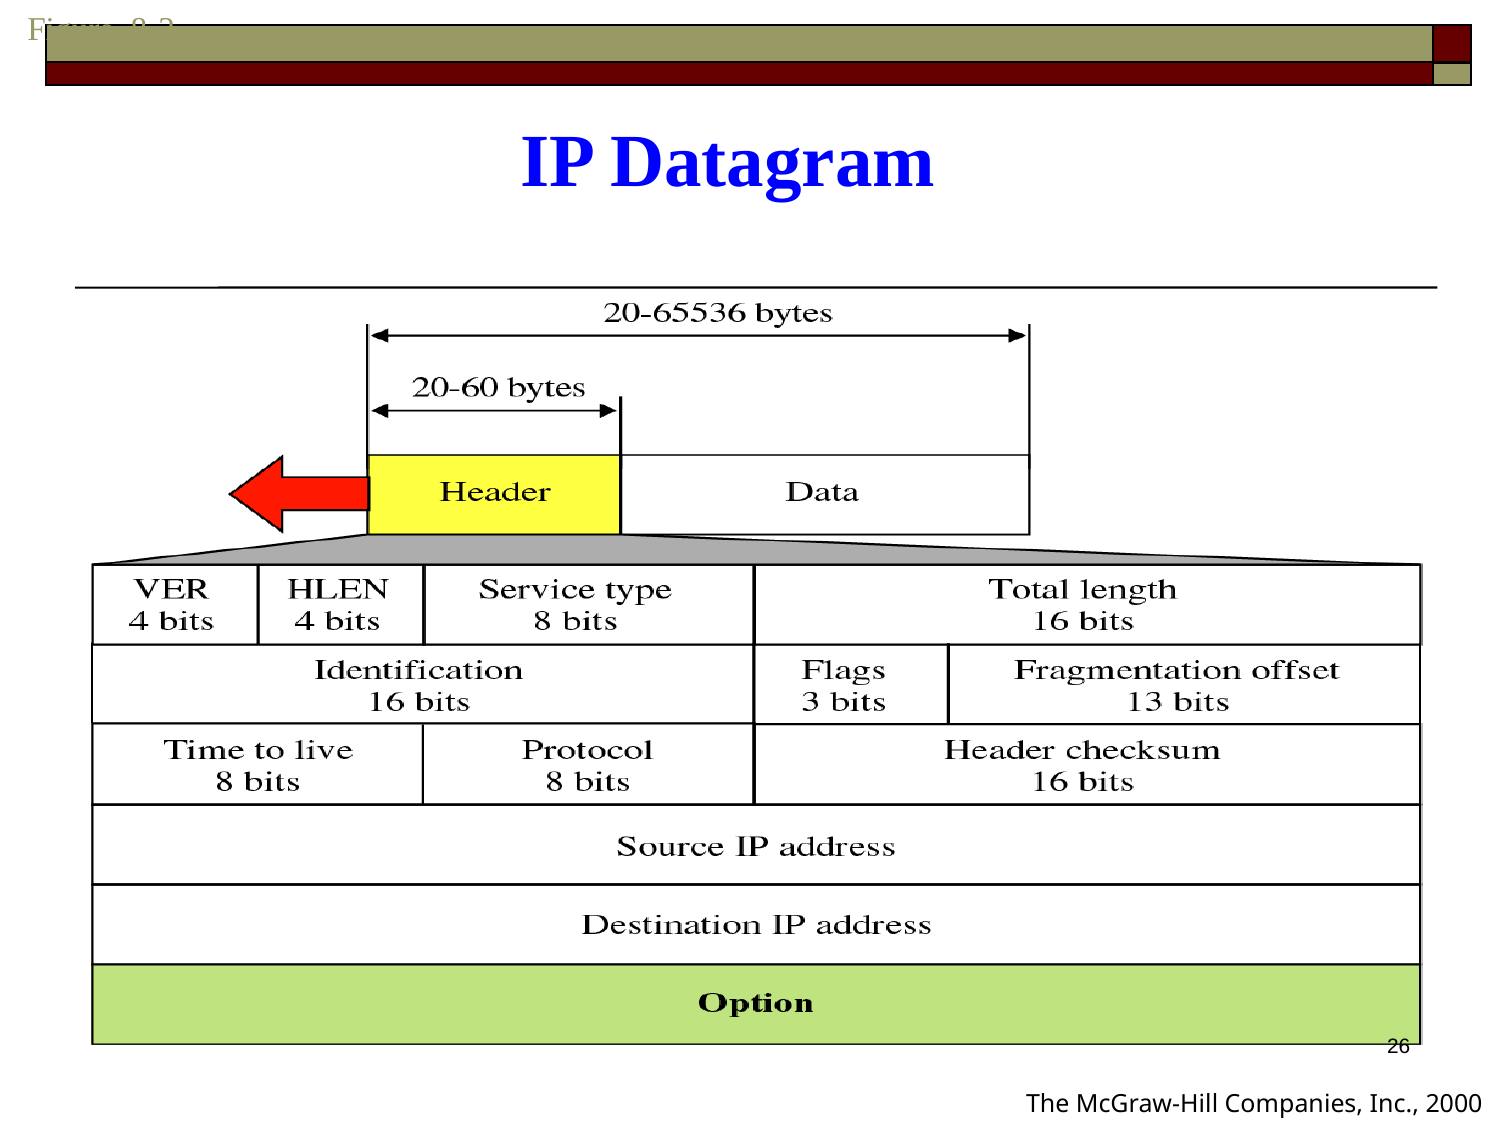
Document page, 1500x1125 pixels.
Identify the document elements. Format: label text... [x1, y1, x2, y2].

text_box IP Datagram [505, 103, 951, 209]
picture [91, 296, 1424, 1046]
slide_number 26 [1112, 1052, 1426, 1101]
text_box The McGraw-Hill Companies, Inc., 2000 [1011, 1079, 1499, 1125]
text_box Figure 8-2 [12, 0, 278, 55]
